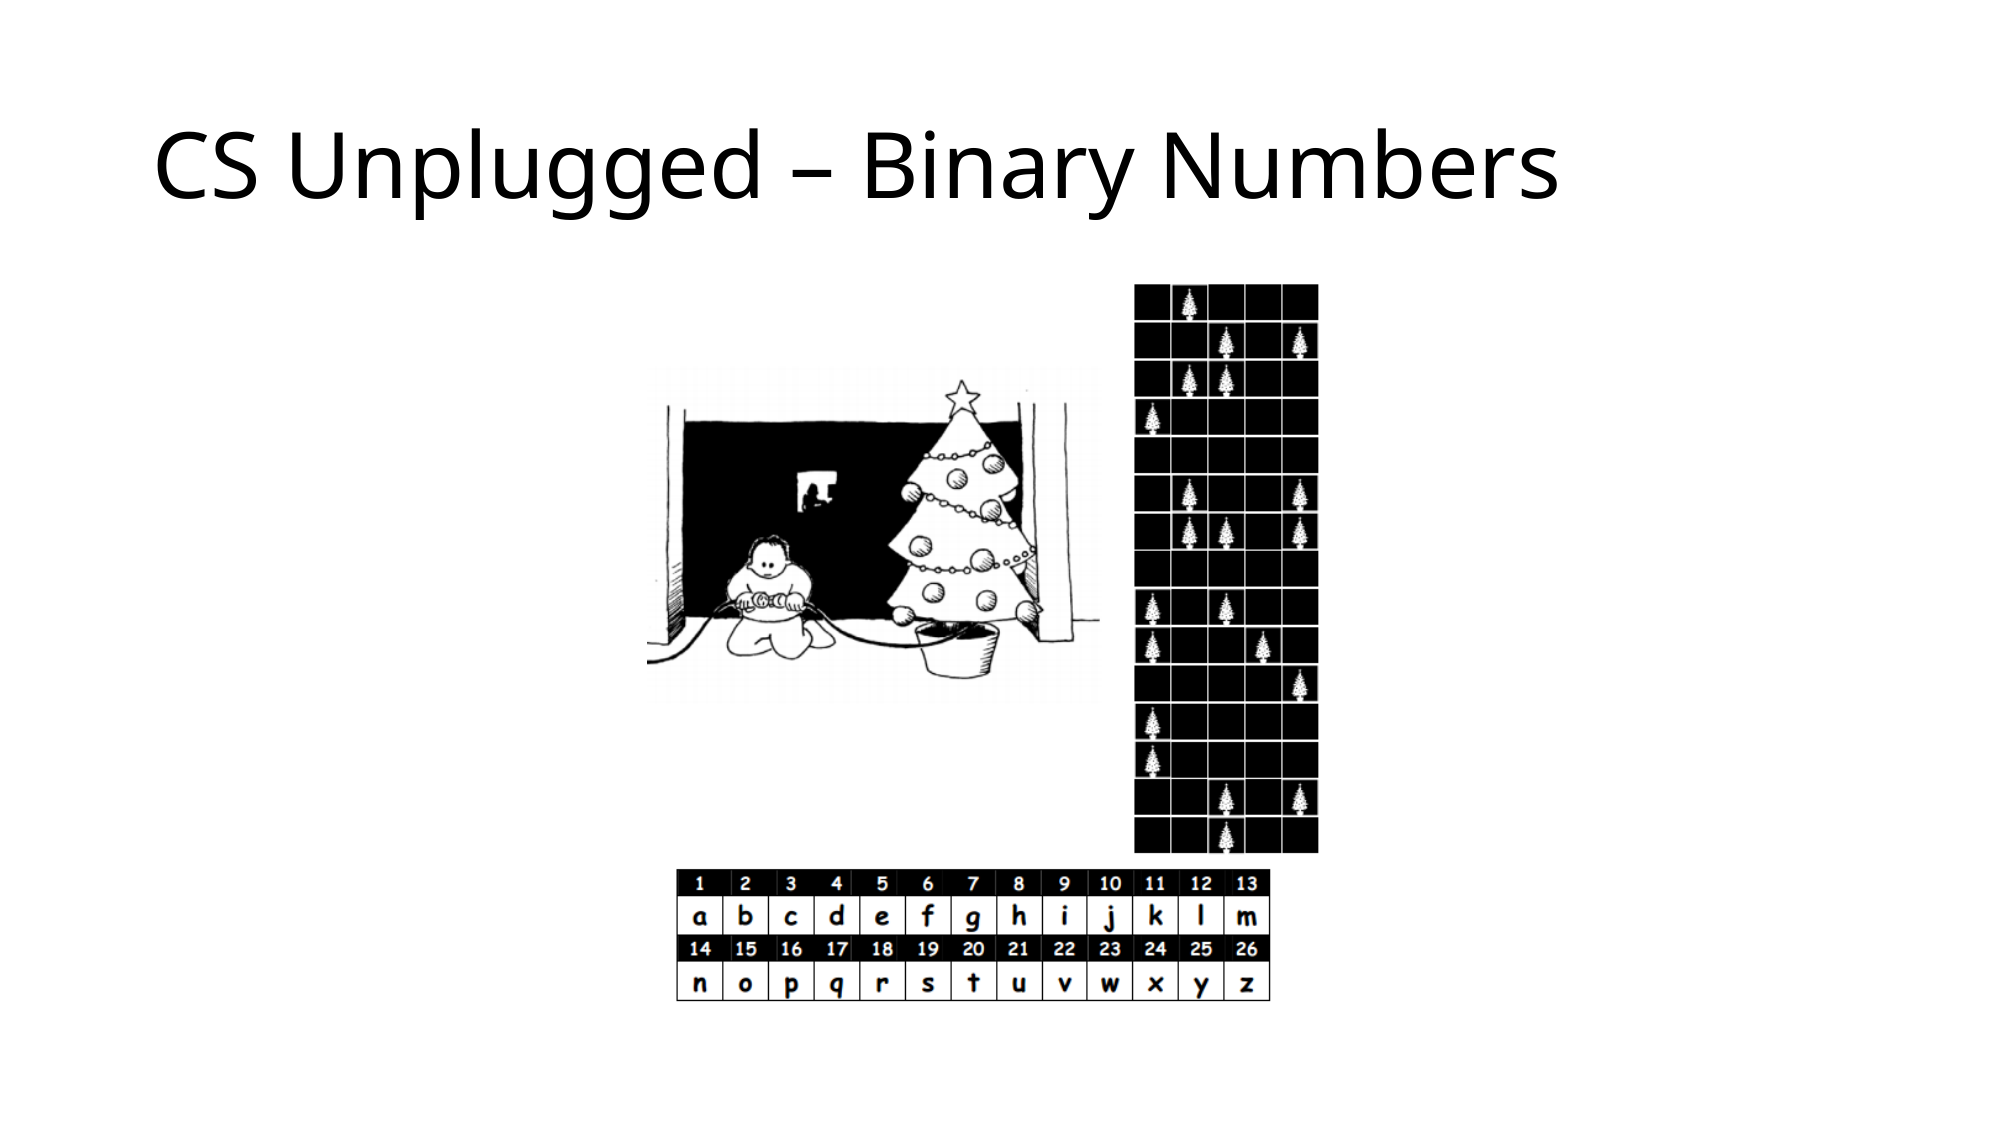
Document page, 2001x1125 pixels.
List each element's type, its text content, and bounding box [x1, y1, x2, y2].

title CS Unplugged – Binary Numbers [137, 59, 1863, 278]
picture [647, 277, 1353, 1016]
